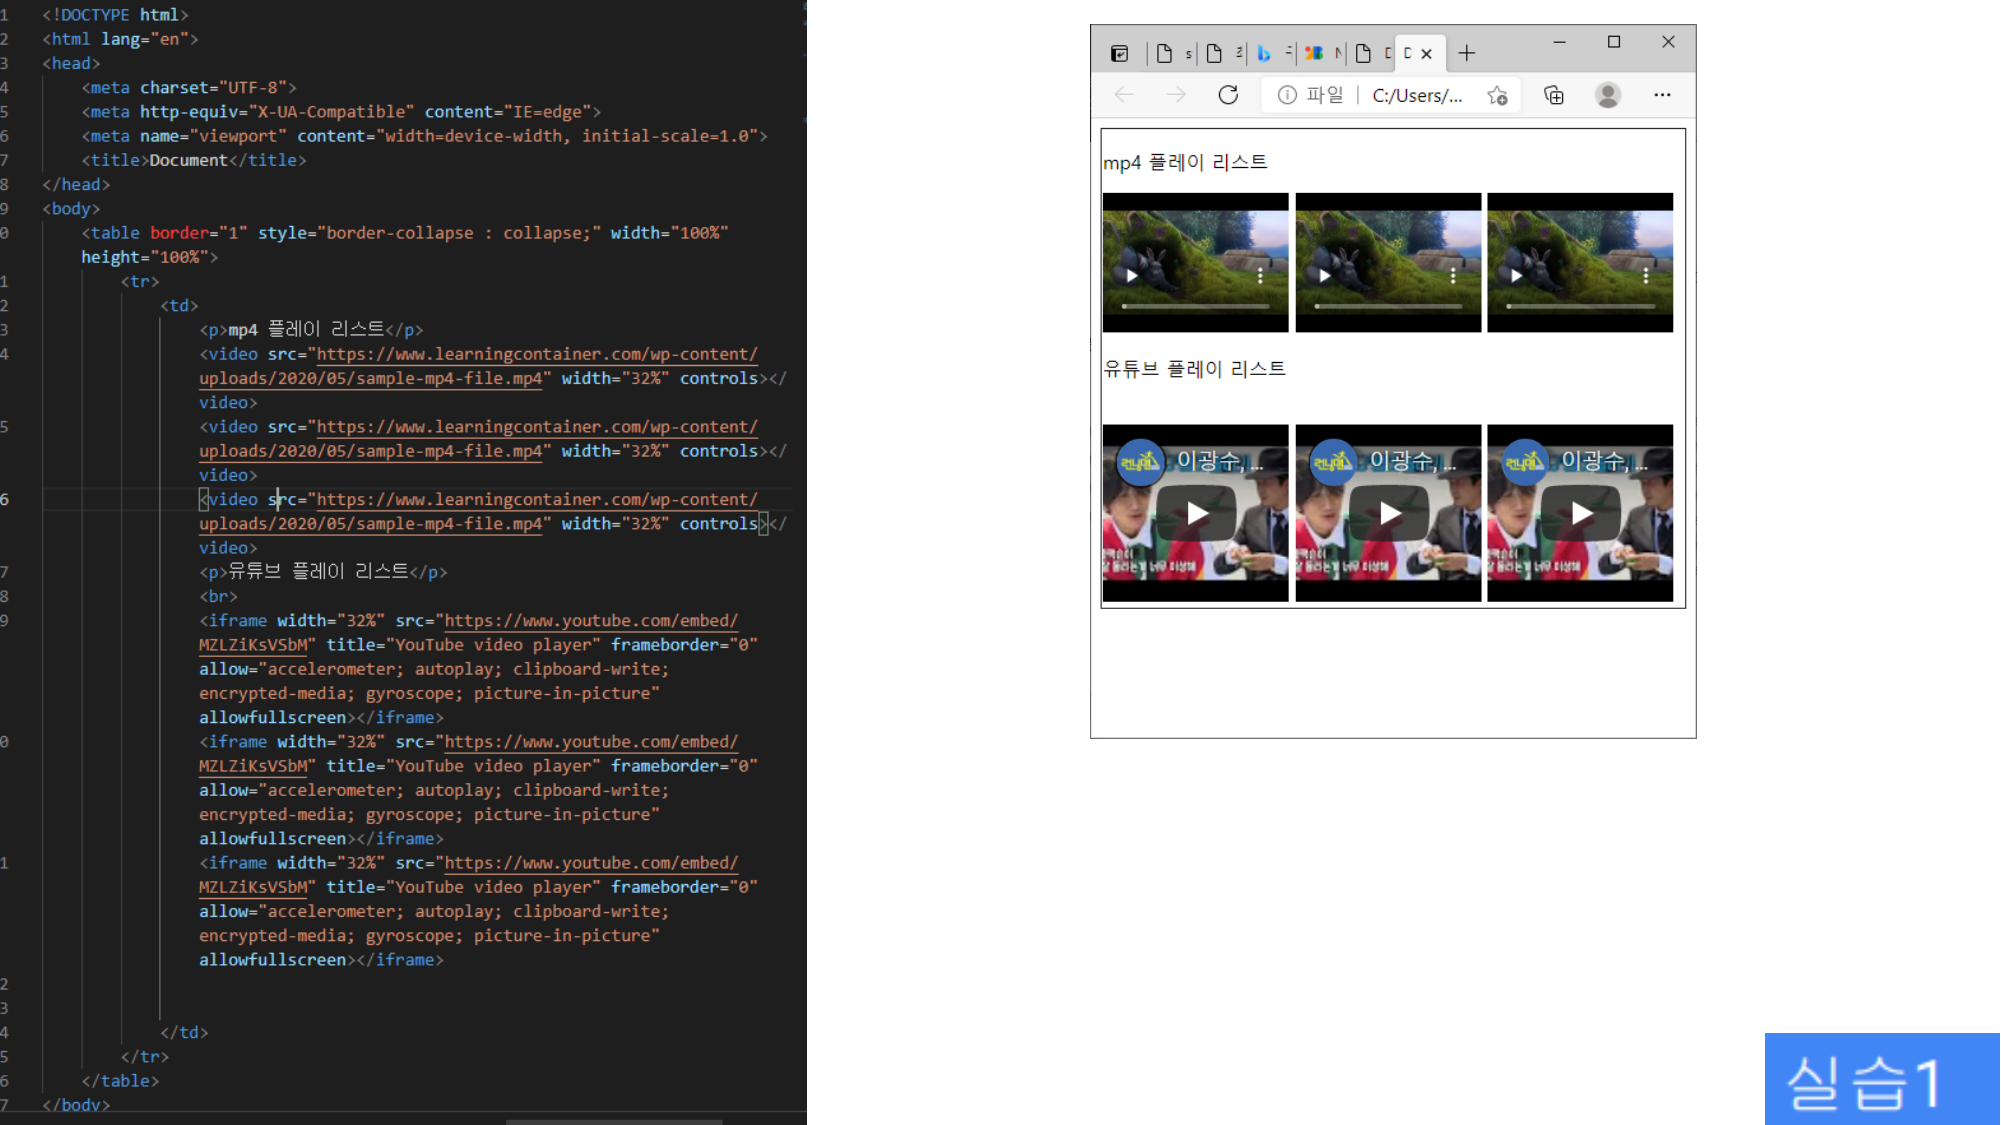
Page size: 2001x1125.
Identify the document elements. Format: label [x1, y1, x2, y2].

picture [1765, 1033, 2000, 1125]
picture [0, 0, 807, 1125]
picture [1090, 24, 1697, 739]
